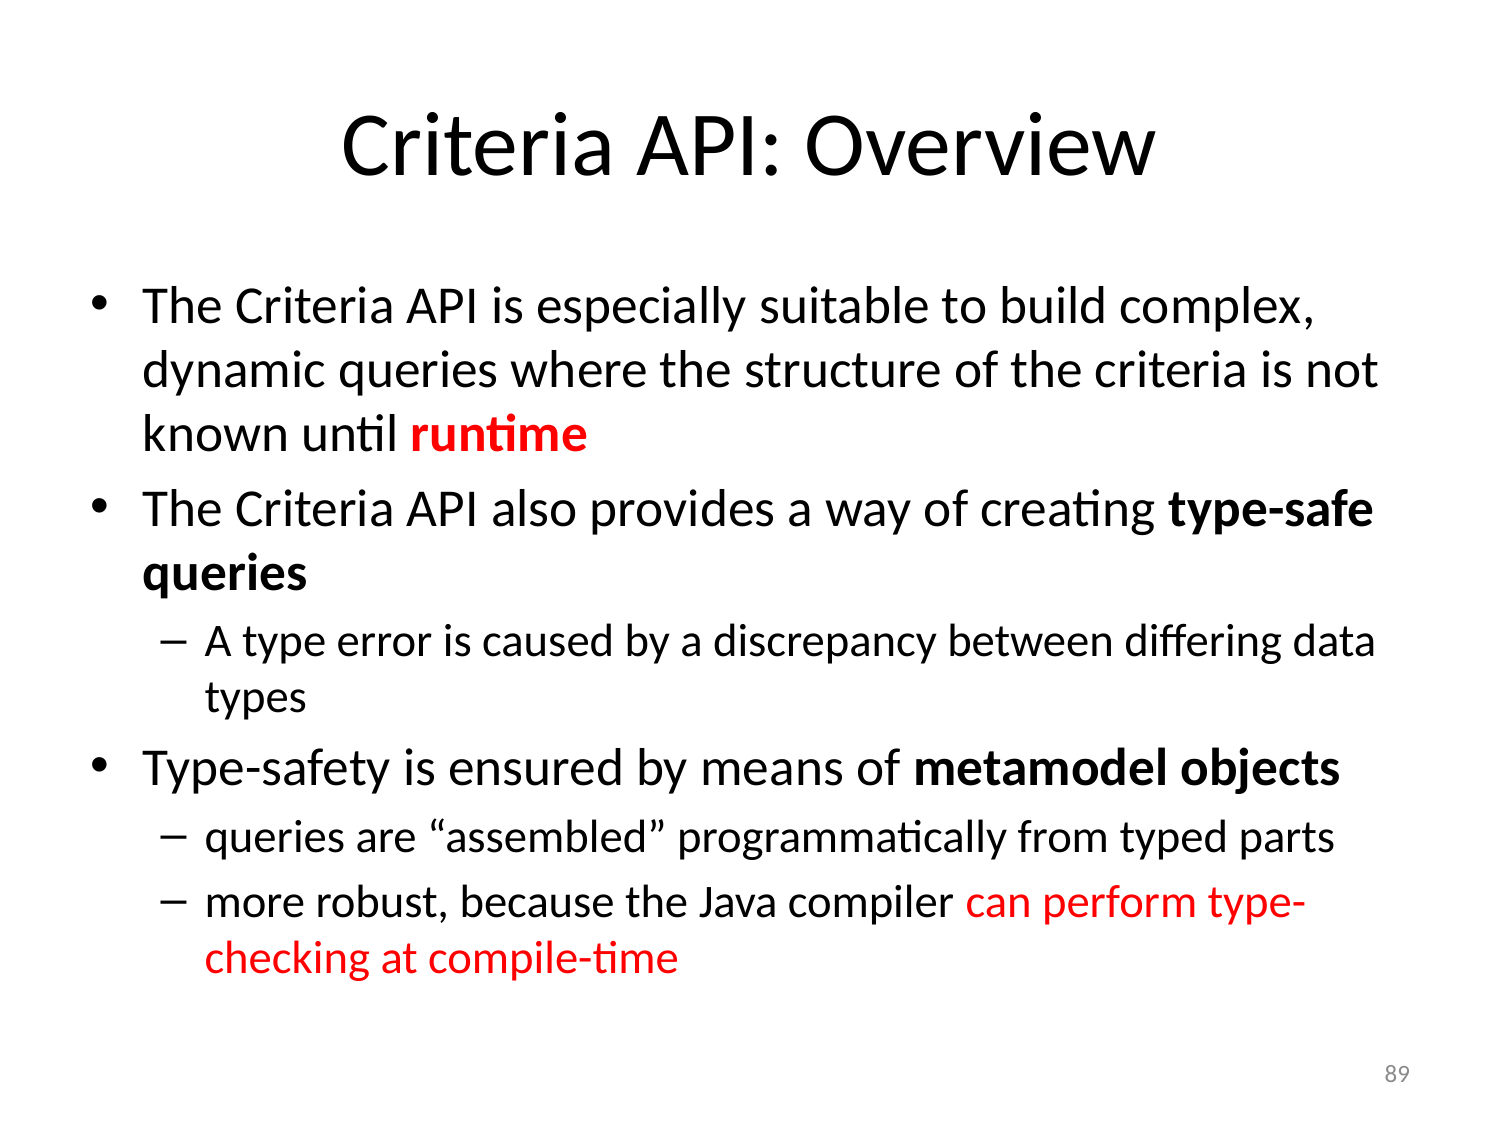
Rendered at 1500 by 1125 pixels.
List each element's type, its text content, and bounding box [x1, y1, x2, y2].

slide_number 89 [1074, 1042, 1425, 1103]
list The Criteria API is especially suitable to build complex, dynamic queries where the structure of the criteria is not known until runtime The Criteria API also provides a way of creating type-safe queries A type error is caused by a discrepancy between differing data types Type-safety is ensured by means of metamodel objects queries are “assembled” programmatically from typed parts more robust, because the Java compiler can perform type-checking at compile-time [75, 262, 1425, 1005]
title Criteria API: Overview [75, 45, 1425, 233]
